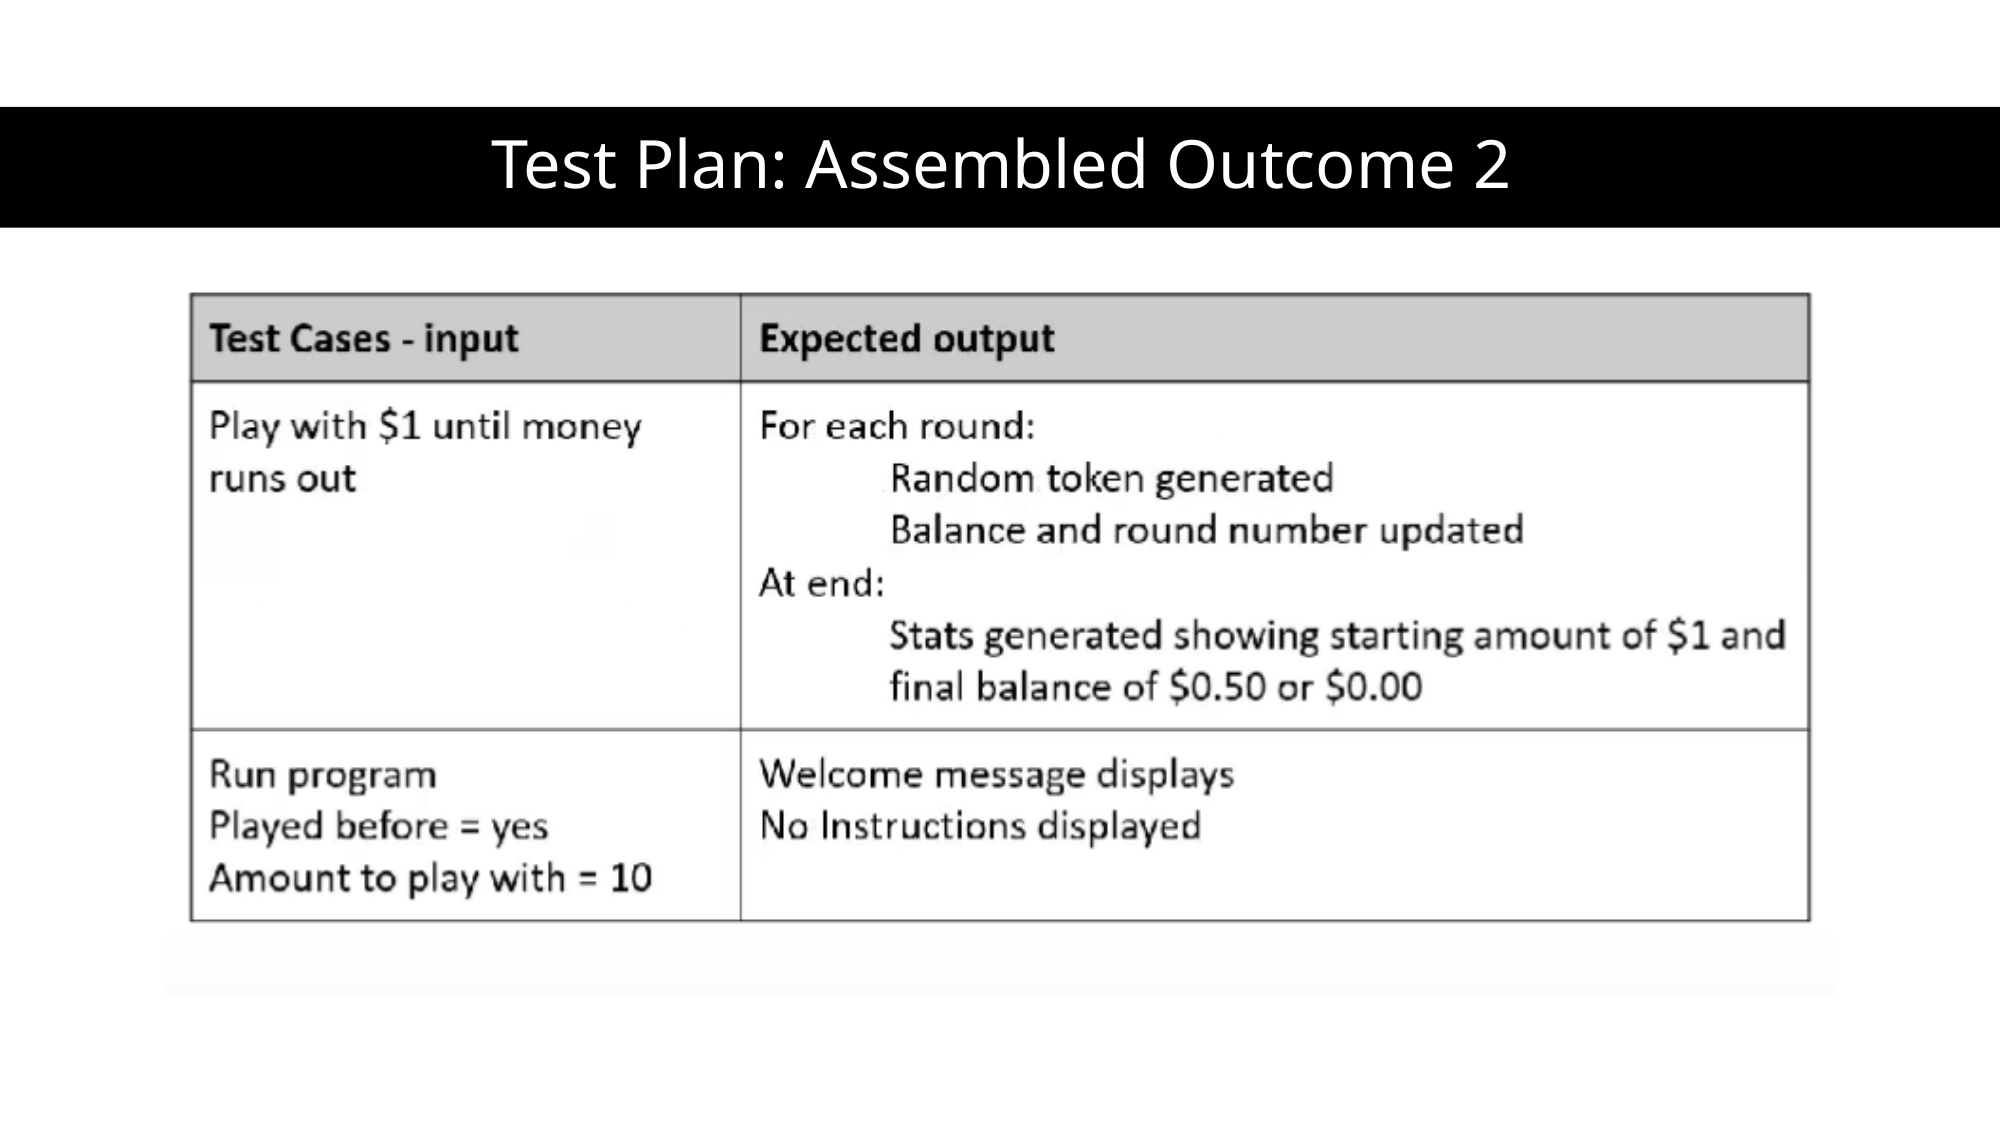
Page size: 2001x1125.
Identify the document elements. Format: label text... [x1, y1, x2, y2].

picture [166, 274, 1834, 996]
text_box [0, 106, 2000, 229]
title Test Plan: Assembled Outcome 2 [91, 105, 1931, 228]
